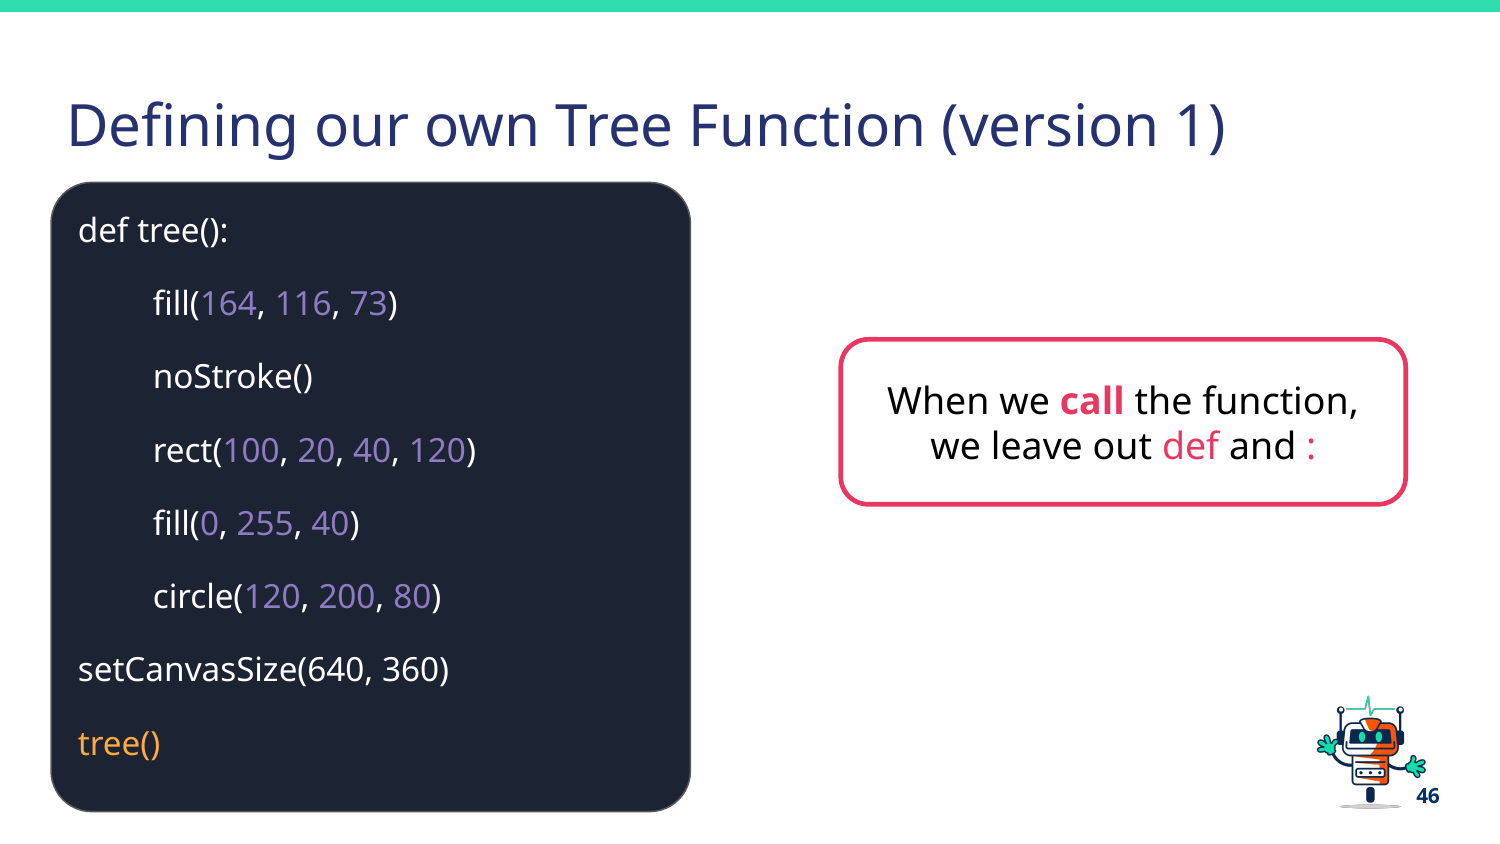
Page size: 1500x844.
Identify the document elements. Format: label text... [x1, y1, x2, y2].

text_box When we call the function, we leave out def and : [840, 339, 1406, 505]
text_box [1309, 687, 1456, 830]
text_box def tree(): fill(164, 116, 73) noStroke() rect(100, 20, 40, 120) fill(0, 255, 40) circle(120, 200, 80) setCanvasSize(640, 360) tree() [51, 182, 691, 812]
title Defining our own Tree Function (version 1) [51, 72, 1449, 167]
